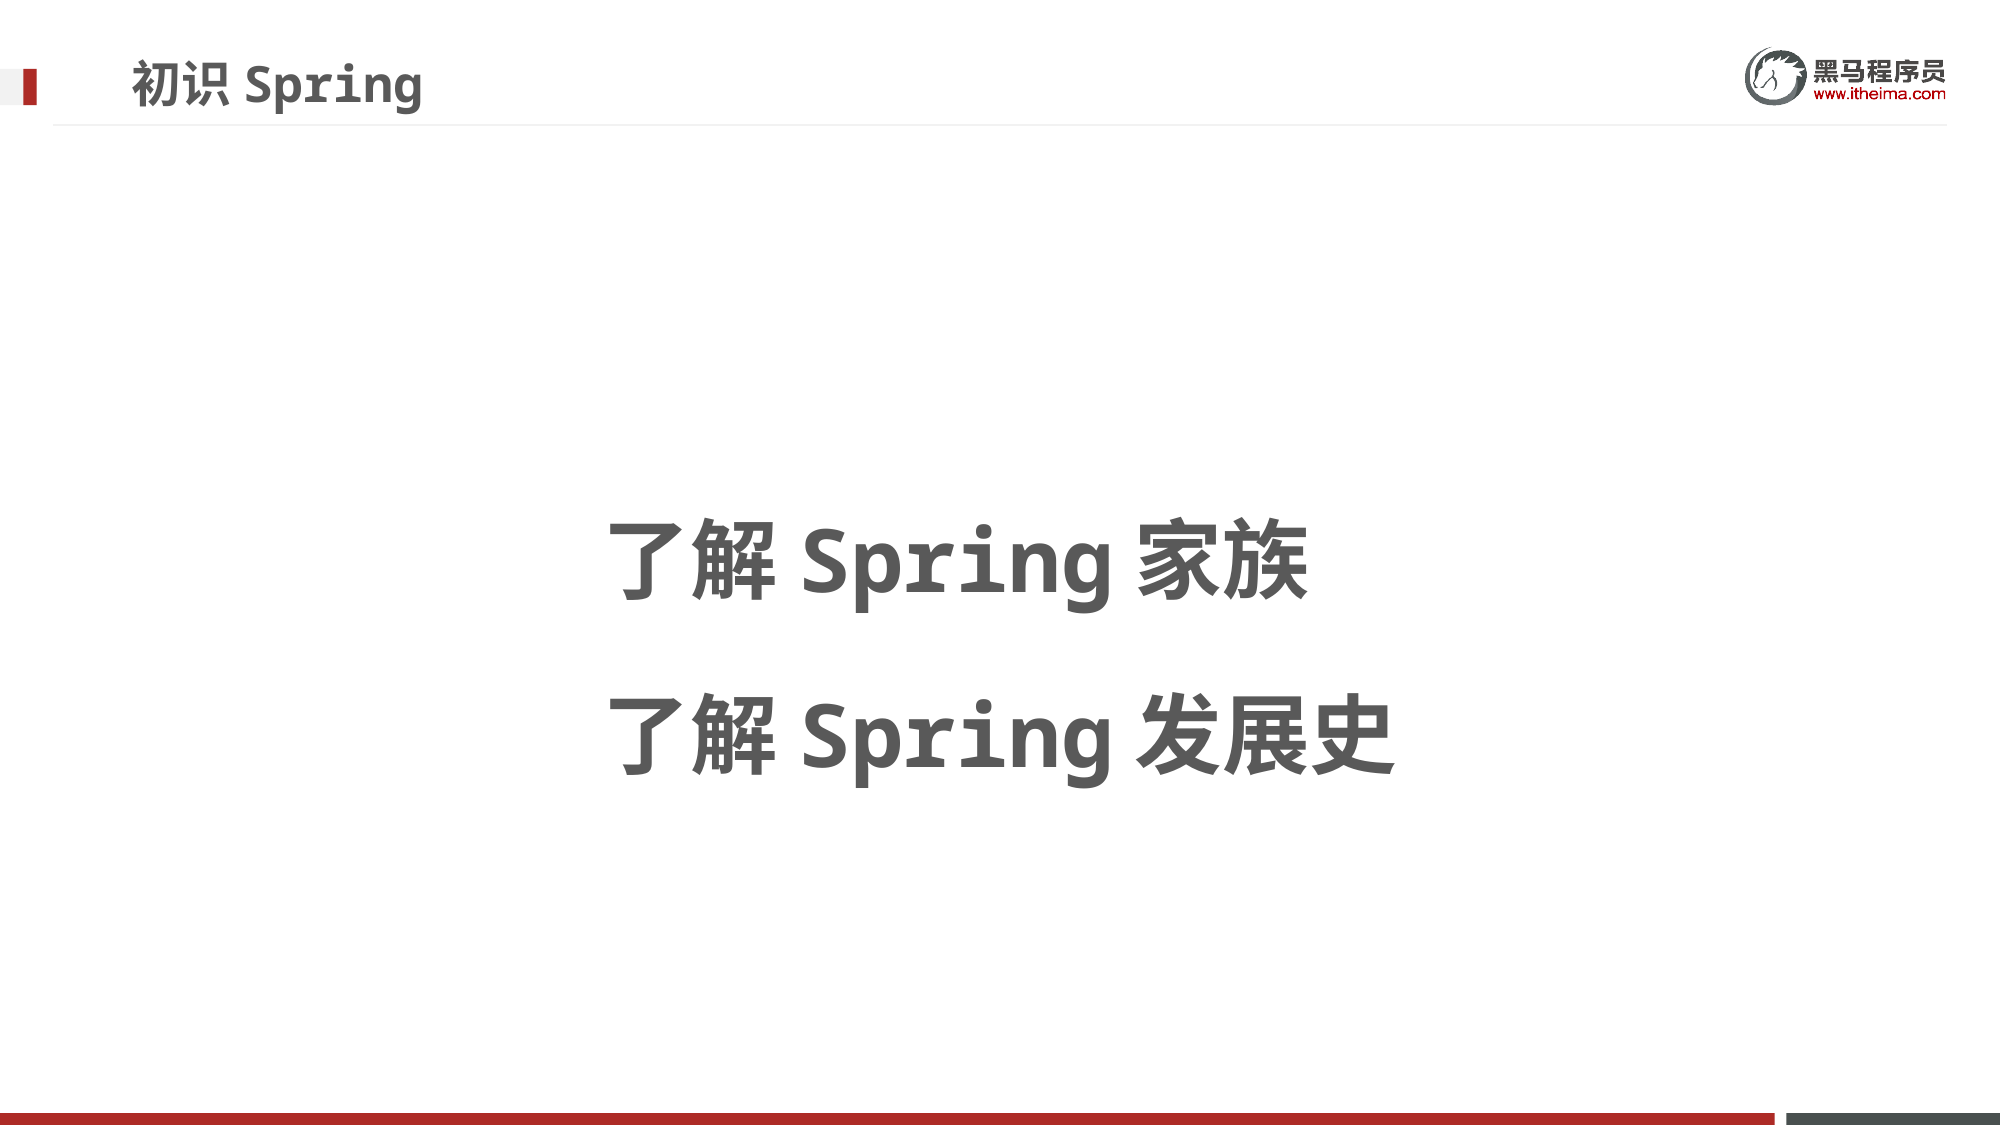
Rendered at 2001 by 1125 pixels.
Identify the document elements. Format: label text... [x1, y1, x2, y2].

title 初识Spring [116, 40, 1556, 124]
list 了解Spring家族 了解Spring发展史 [0, 124, 2000, 1113]
picture [1744, 46, 1946, 106]
